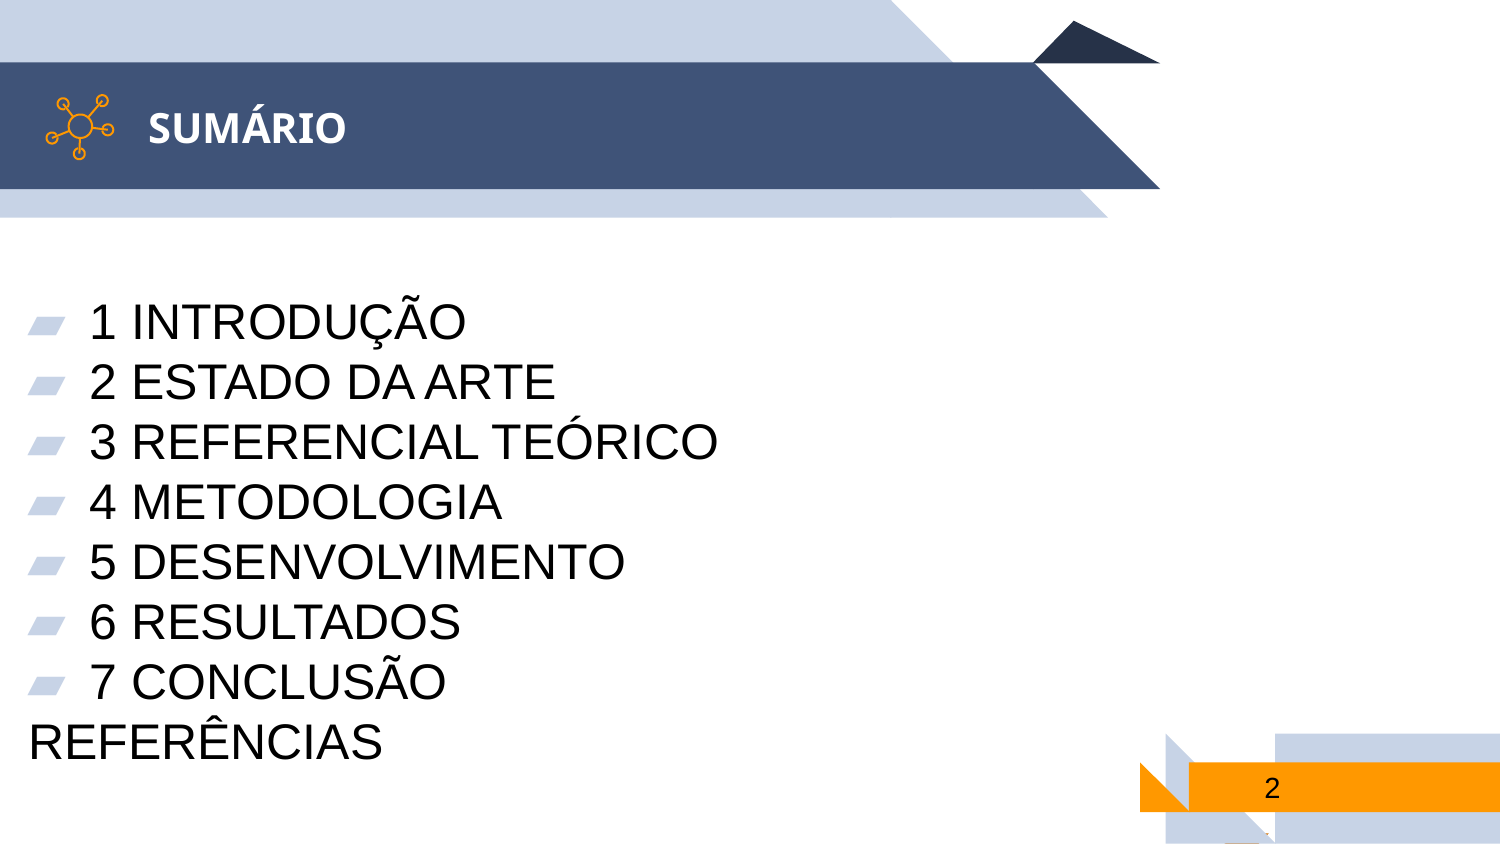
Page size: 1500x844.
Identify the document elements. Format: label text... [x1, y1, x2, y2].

text_box [102, 124, 114, 136]
text_box [68, 114, 93, 139]
text_box [73, 148, 85, 160]
text_box [46, 132, 58, 144]
text_box [57, 98, 69, 110]
text_box [96, 95, 108, 107]
text_box SUMÁRIO [133, 64, 1035, 190]
text_box 1 INTRODUÇÃO 2 ESTADO DA ARTE 3 REFERENCIAL TEÓRICO 4 METODOLOGIA 5 DESENVOLVIMENTO 6 RESULTADOS 7 CONCLUSÃO REFERÊNCIAS [0, 216, 1500, 844]
text_box 2 [1249, 760, 1494, 813]
